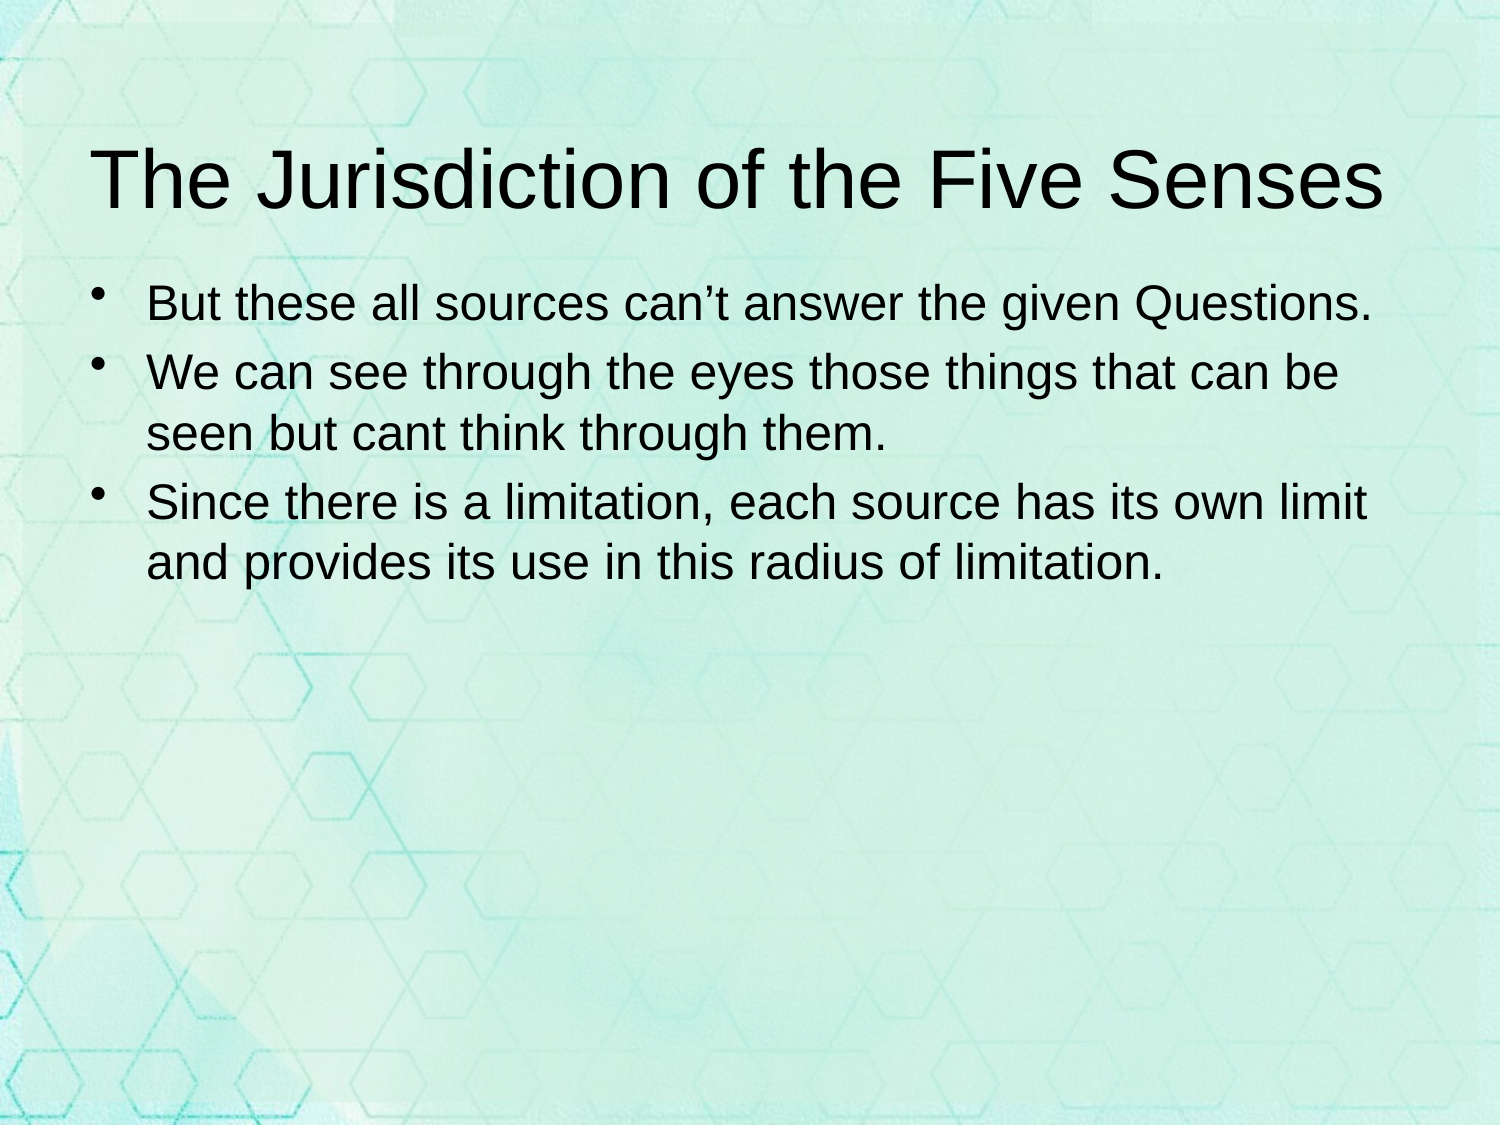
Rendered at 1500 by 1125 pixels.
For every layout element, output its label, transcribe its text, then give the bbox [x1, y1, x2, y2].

list But these all sources can’t answer the given Questions. We can see through the eyes those things that can be seen but cant think through them. Since there is a limitation, each source has its own limit and provides its use in this radius of limitation. [74, 262, 1425, 1006]
picture [0, 0, 1500, 1125]
title The Jurisdiction of the Five Senses [74, 44, 1425, 233]
